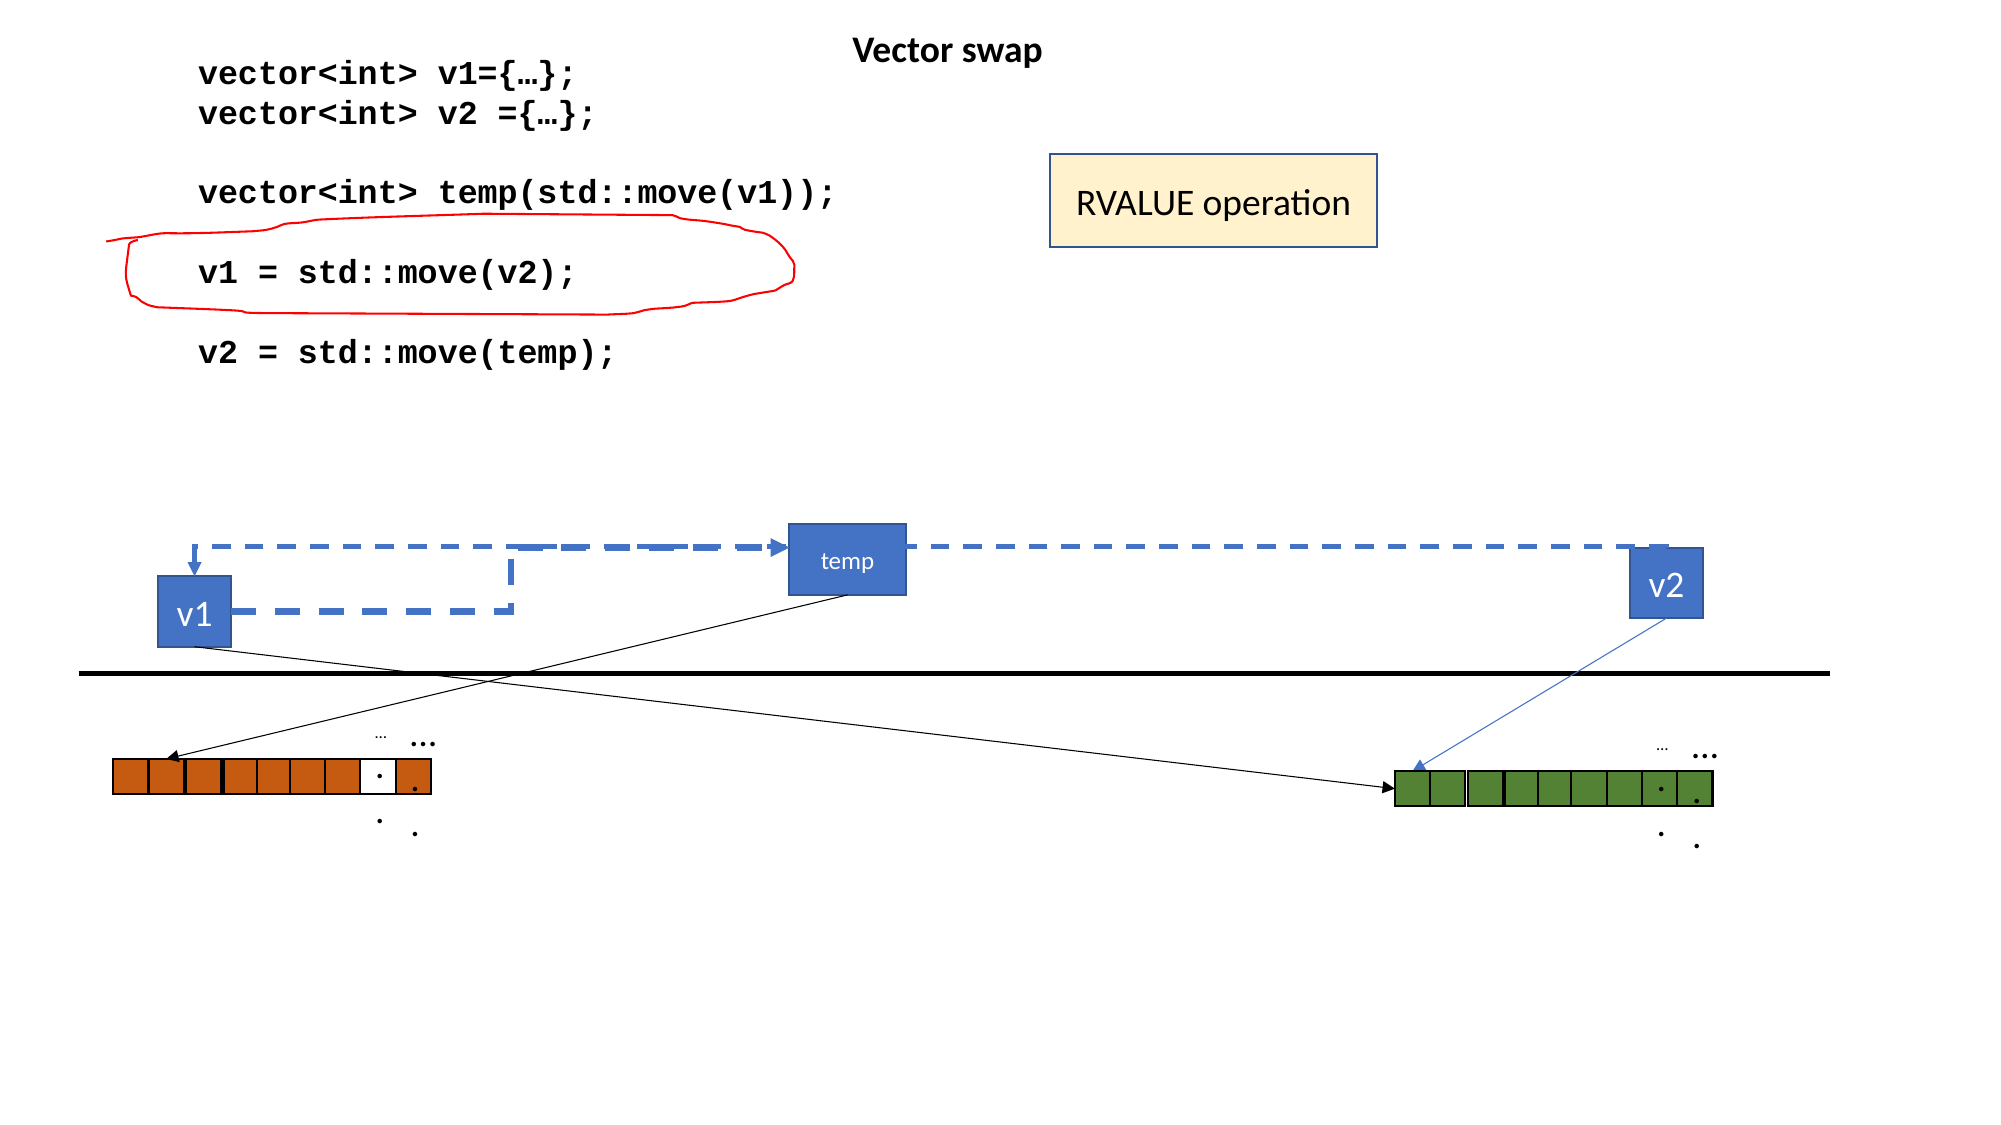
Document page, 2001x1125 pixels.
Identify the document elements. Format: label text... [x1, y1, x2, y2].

text_box [324, 789, 359, 795]
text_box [230, 547, 790, 594]
text_box [1537, 772, 1570, 807]
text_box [194, 646, 916, 789]
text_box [166, 594, 848, 759]
text_box [1394, 770, 1429, 807]
text_box [1504, 772, 1537, 807]
text_box Vector swap [667, 17, 916, 77]
text_box [185, 759, 222, 795]
text_box RVALUE operation [1049, 153, 1378, 248]
text_box v1 [157, 575, 230, 648]
text_box [147, 758, 185, 795]
text_box vector<int> v1={…}; vector<int> v2 ={…}; vector<int> temp(std::move(v1)); v1 = std::move(v2); v2 = std::move(temp); [183, 43, 911, 418]
text_box Vector swap [945, 17, 1228, 77]
text_box ….. [1641, 770, 1676, 807]
text_box ….. [359, 789, 395, 795]
text_box ….. [1676, 770, 1714, 807]
text_box ….. [395, 789, 432, 795]
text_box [945, 646, 1395, 789]
text_box [112, 758, 147, 795]
text_box [1606, 772, 1641, 807]
text_box [1467, 772, 1504, 807]
text_box [1429, 772, 1466, 807]
text_box [289, 789, 324, 795]
text_box temp [788, 523, 907, 596]
text_box [1570, 772, 1606, 807]
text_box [1412, 618, 1667, 772]
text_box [916, 0, 945, 1125]
text_box [222, 789, 256, 795]
text_box [256, 789, 289, 795]
text_box v2 [1629, 547, 1704, 619]
text_box [106, 212, 796, 316]
